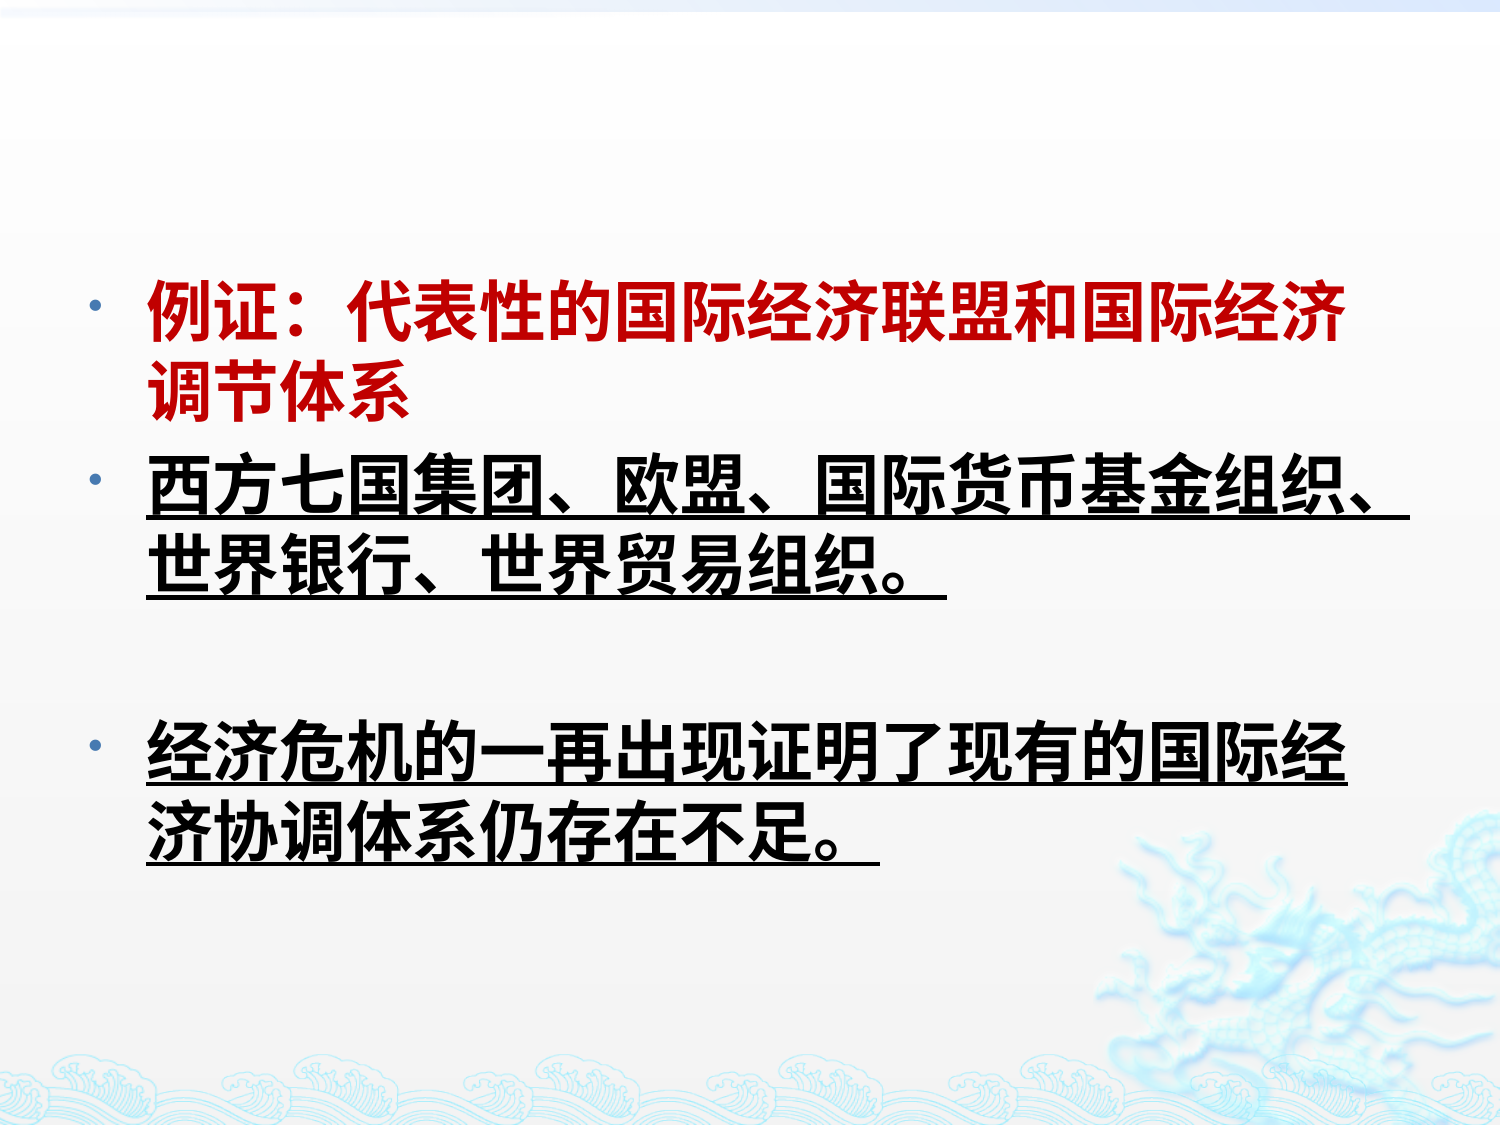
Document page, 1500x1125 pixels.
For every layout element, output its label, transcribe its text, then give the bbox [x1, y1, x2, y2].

list 例证：代表性的国际经济联盟和国际经济调节体系 西方七国集团、欧盟、国际货币基金组织、世界银行、世界贸易组织。 经济危机的一再出现证明了现有的国际经济协调体系仍存在不足。 [75, 262, 1425, 1005]
